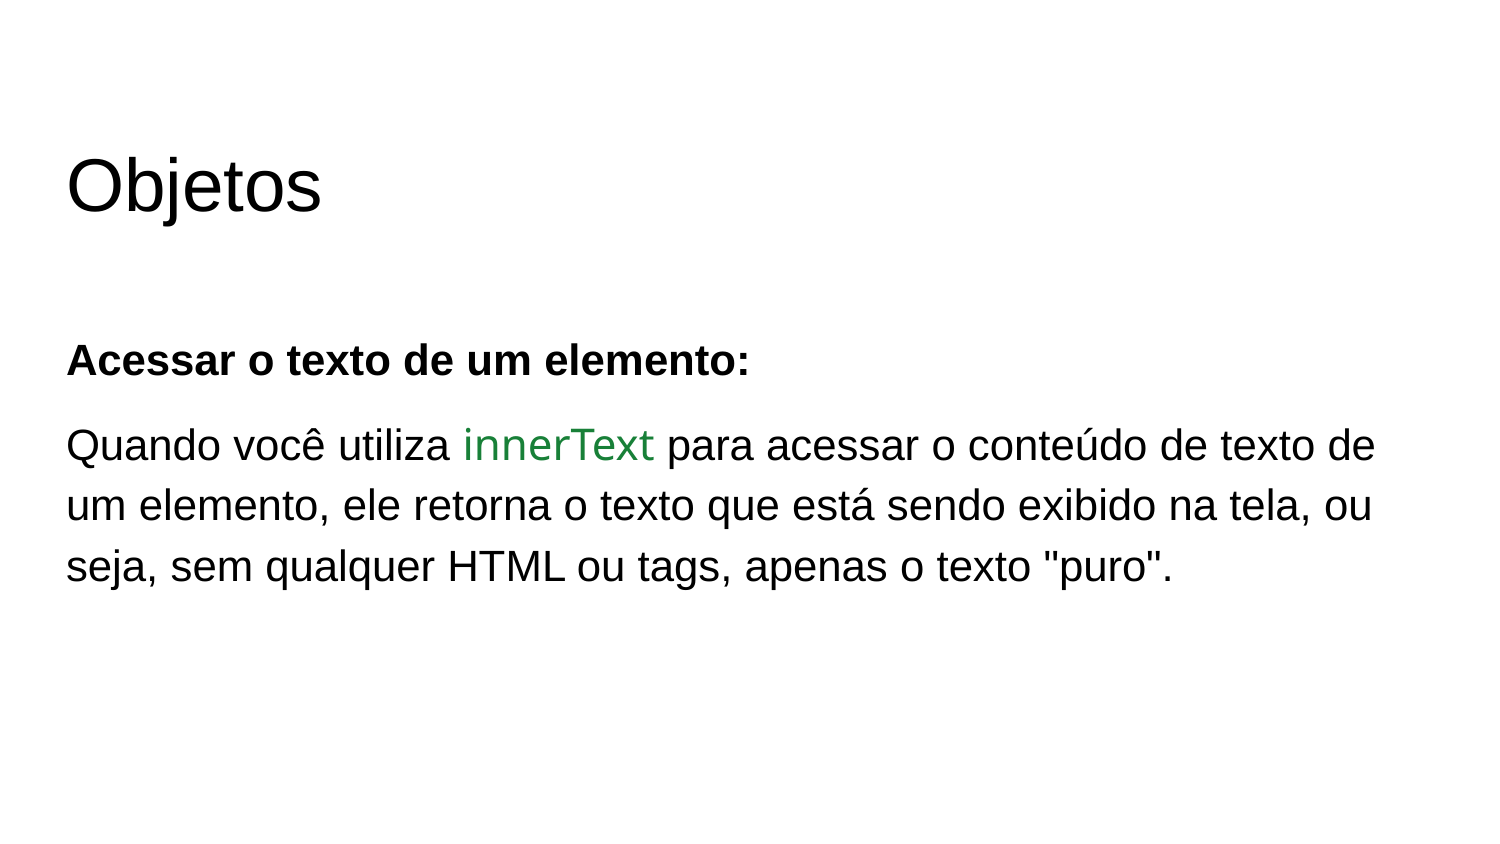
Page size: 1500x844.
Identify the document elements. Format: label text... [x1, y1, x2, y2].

title Objetos [51, 122, 1449, 242]
subtitle Acessar o texto de um elemento: Quando você utiliza innerText para acessar o conteúdo de texto de um elemento, ele retorna o texto que está sendo exibido na tela, ou seja, sem qualquer HTML ou tags, apenas o texto "puro". [51, 308, 1449, 627]
